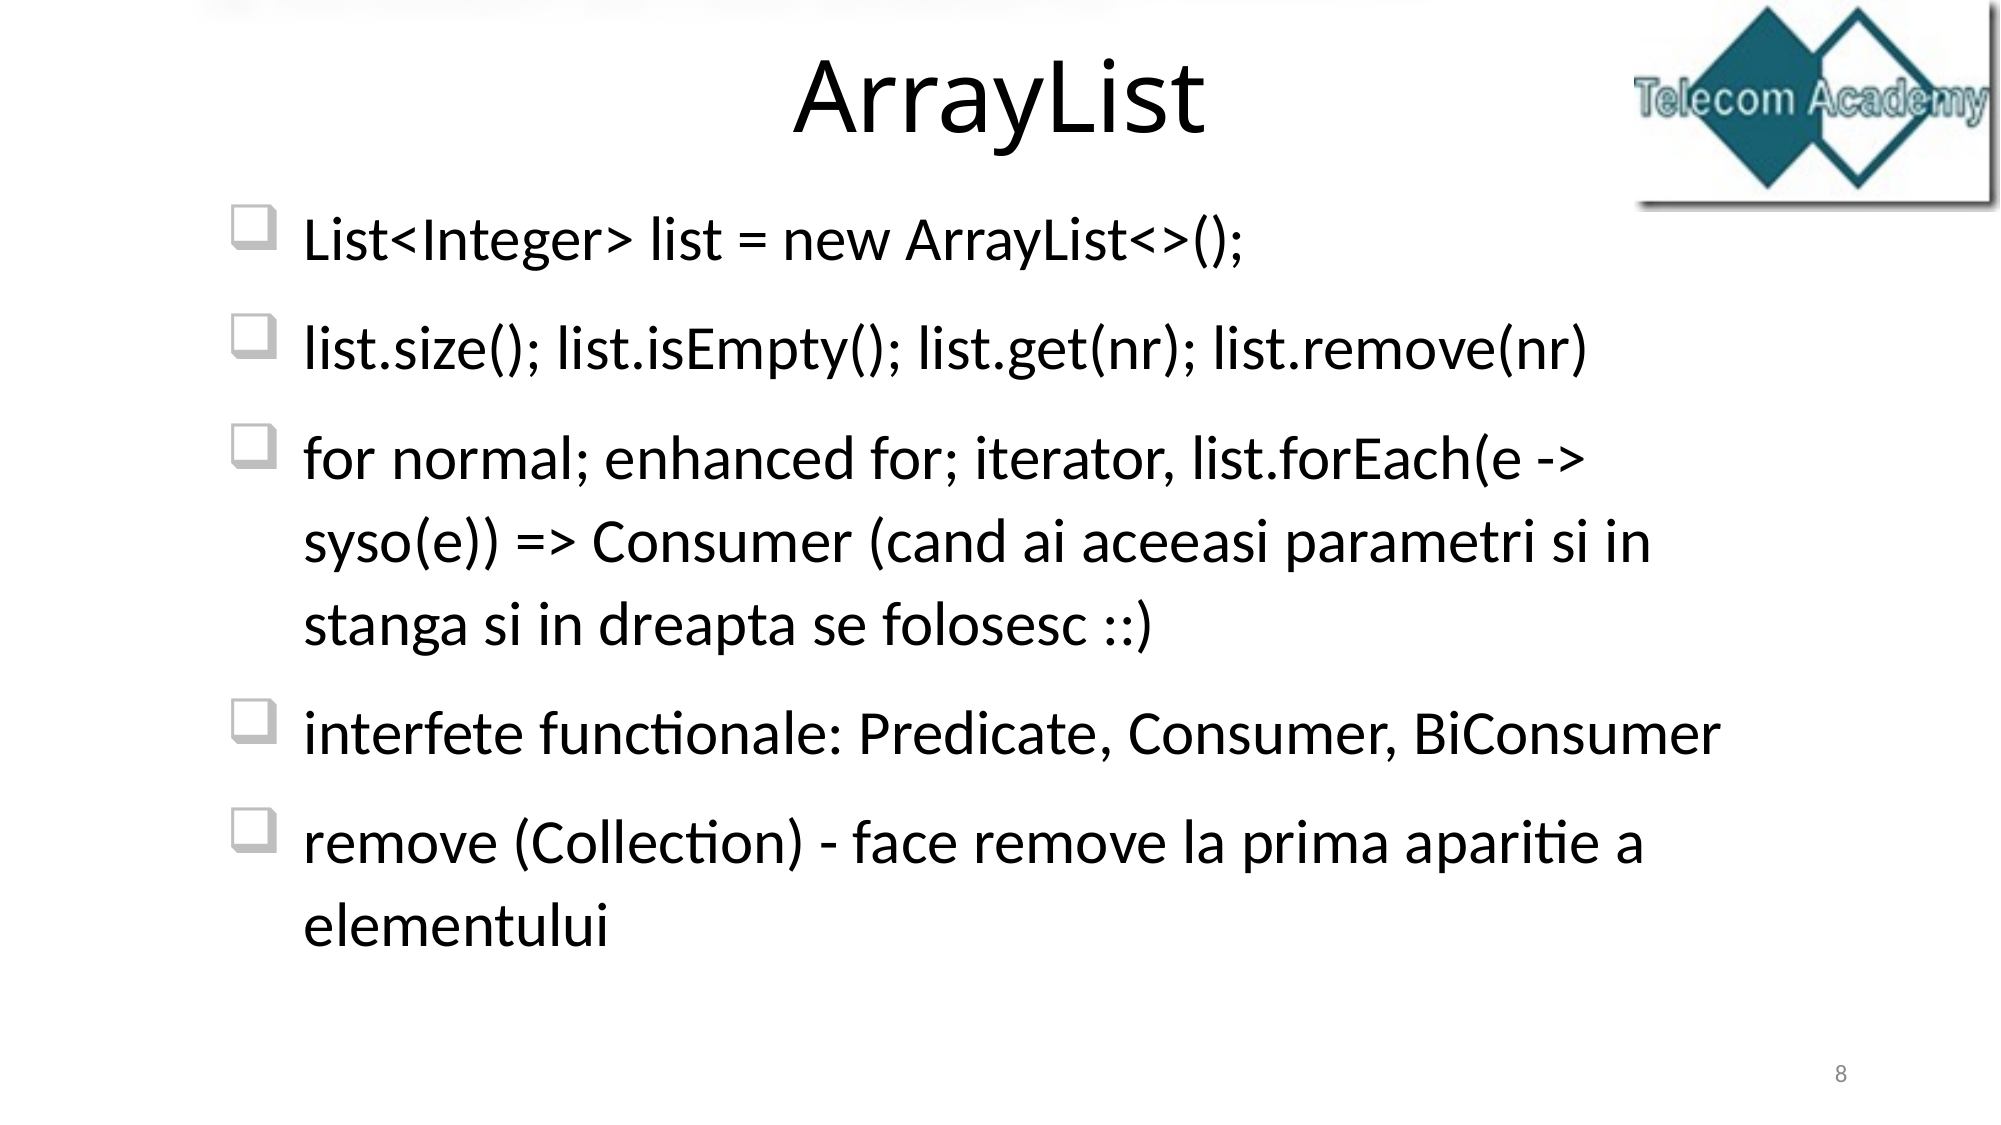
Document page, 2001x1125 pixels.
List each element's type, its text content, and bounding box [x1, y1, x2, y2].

picture [1634, 0, 2000, 212]
slide_number 8 [1412, 1042, 1863, 1103]
title ArrayList [324, 31, 1634, 169]
list List<Integer> list = new ArrayList<>(); list.size(); list.isEmpty(); list.get(nr); list.remove(nr) for normal; enhanced for; iterator, list.forEach(e -> syso(e)) => Consumer (cand ai aceeasi parametri si in stanga si in dreapta se folosesc ::) interfete functionale: Predicate, Consumer, BiConsumer remove (Collection) - face remove la prima aparitie a elementului [211, 182, 1789, 1038]
